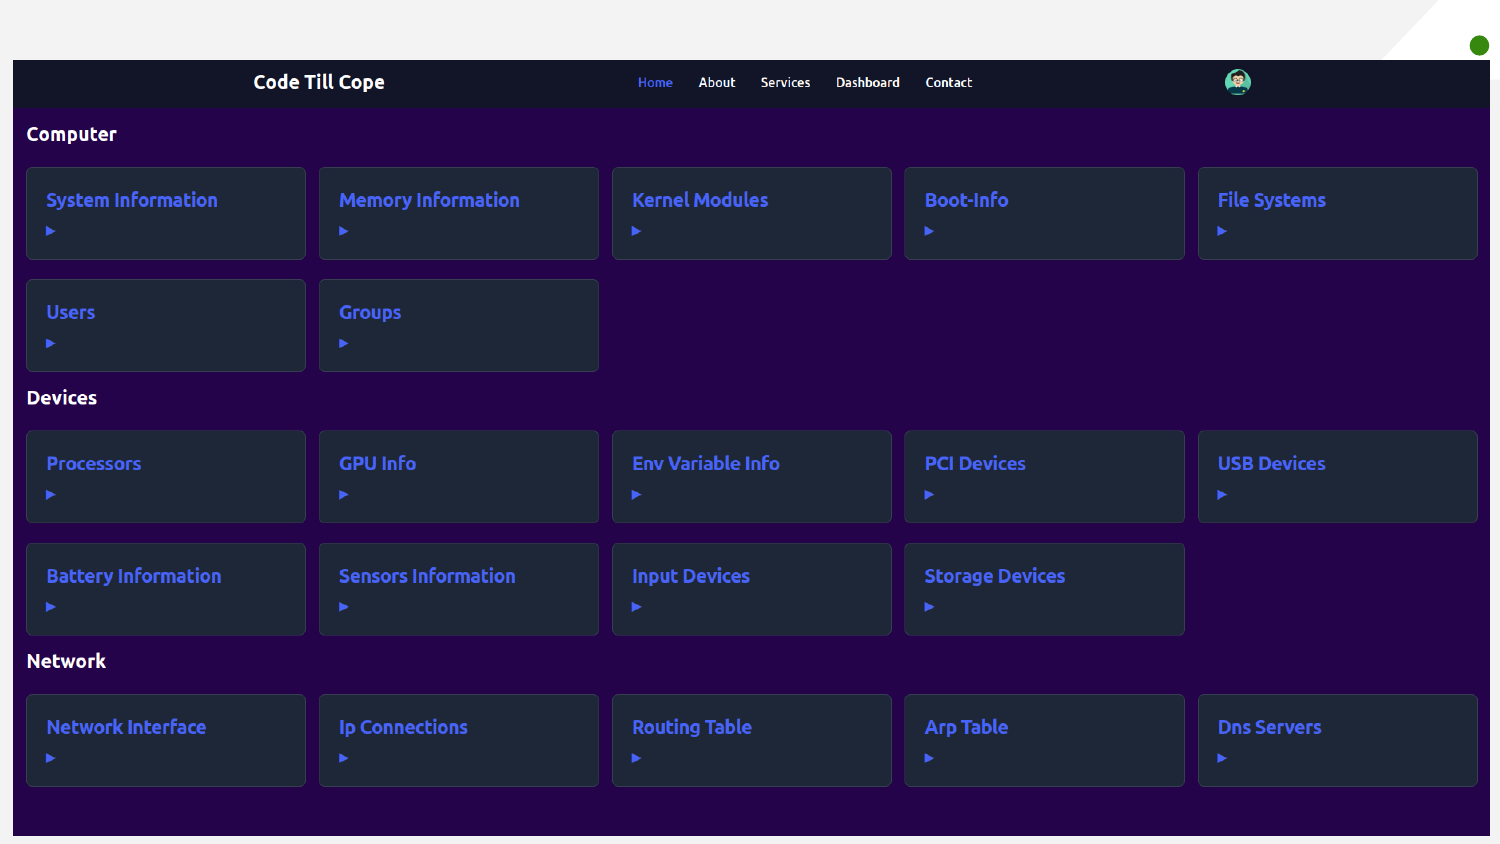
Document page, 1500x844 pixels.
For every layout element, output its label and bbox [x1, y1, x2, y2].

picture [13, 60, 1490, 836]
text_box [1469, 35, 1490, 60]
text_box [1382, 0, 1500, 80]
